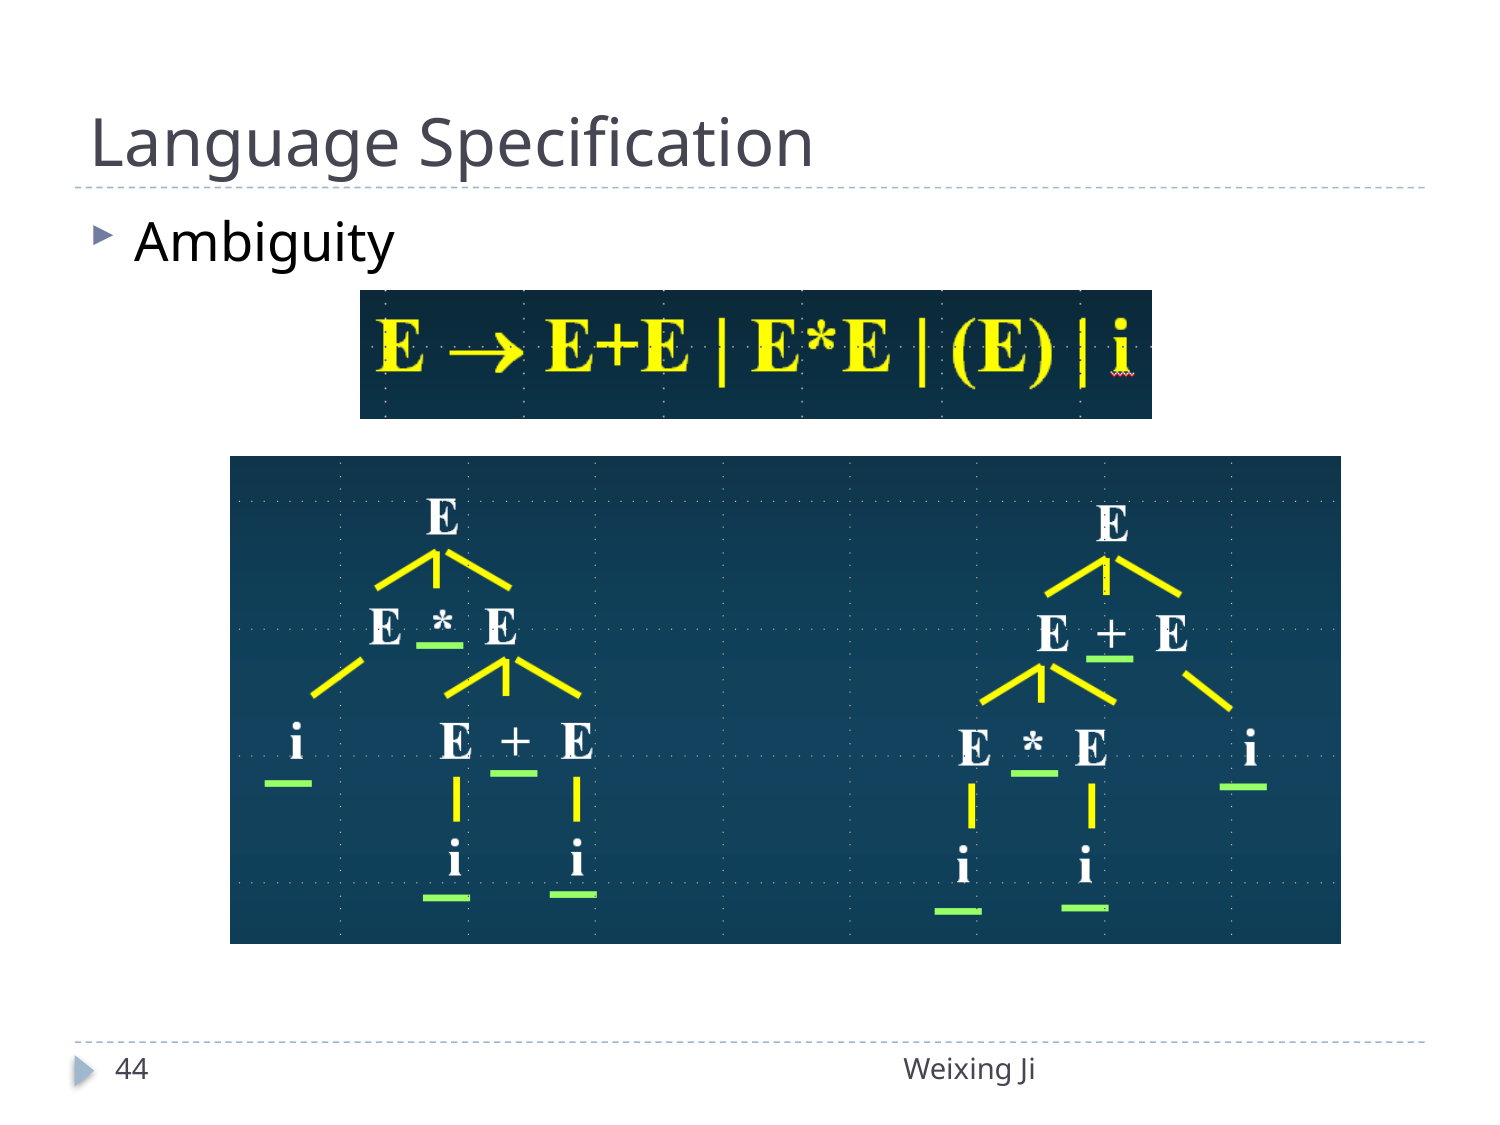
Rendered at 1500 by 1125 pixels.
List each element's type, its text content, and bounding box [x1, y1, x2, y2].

list Ambiguity [75, 200, 1425, 1010]
title Language Specification [75, 24, 1425, 188]
footer Weixing Ji [475, 1042, 1051, 1103]
picture [359, 290, 1152, 419]
picture [229, 455, 1341, 945]
slide_number 44 [100, 1042, 426, 1103]
